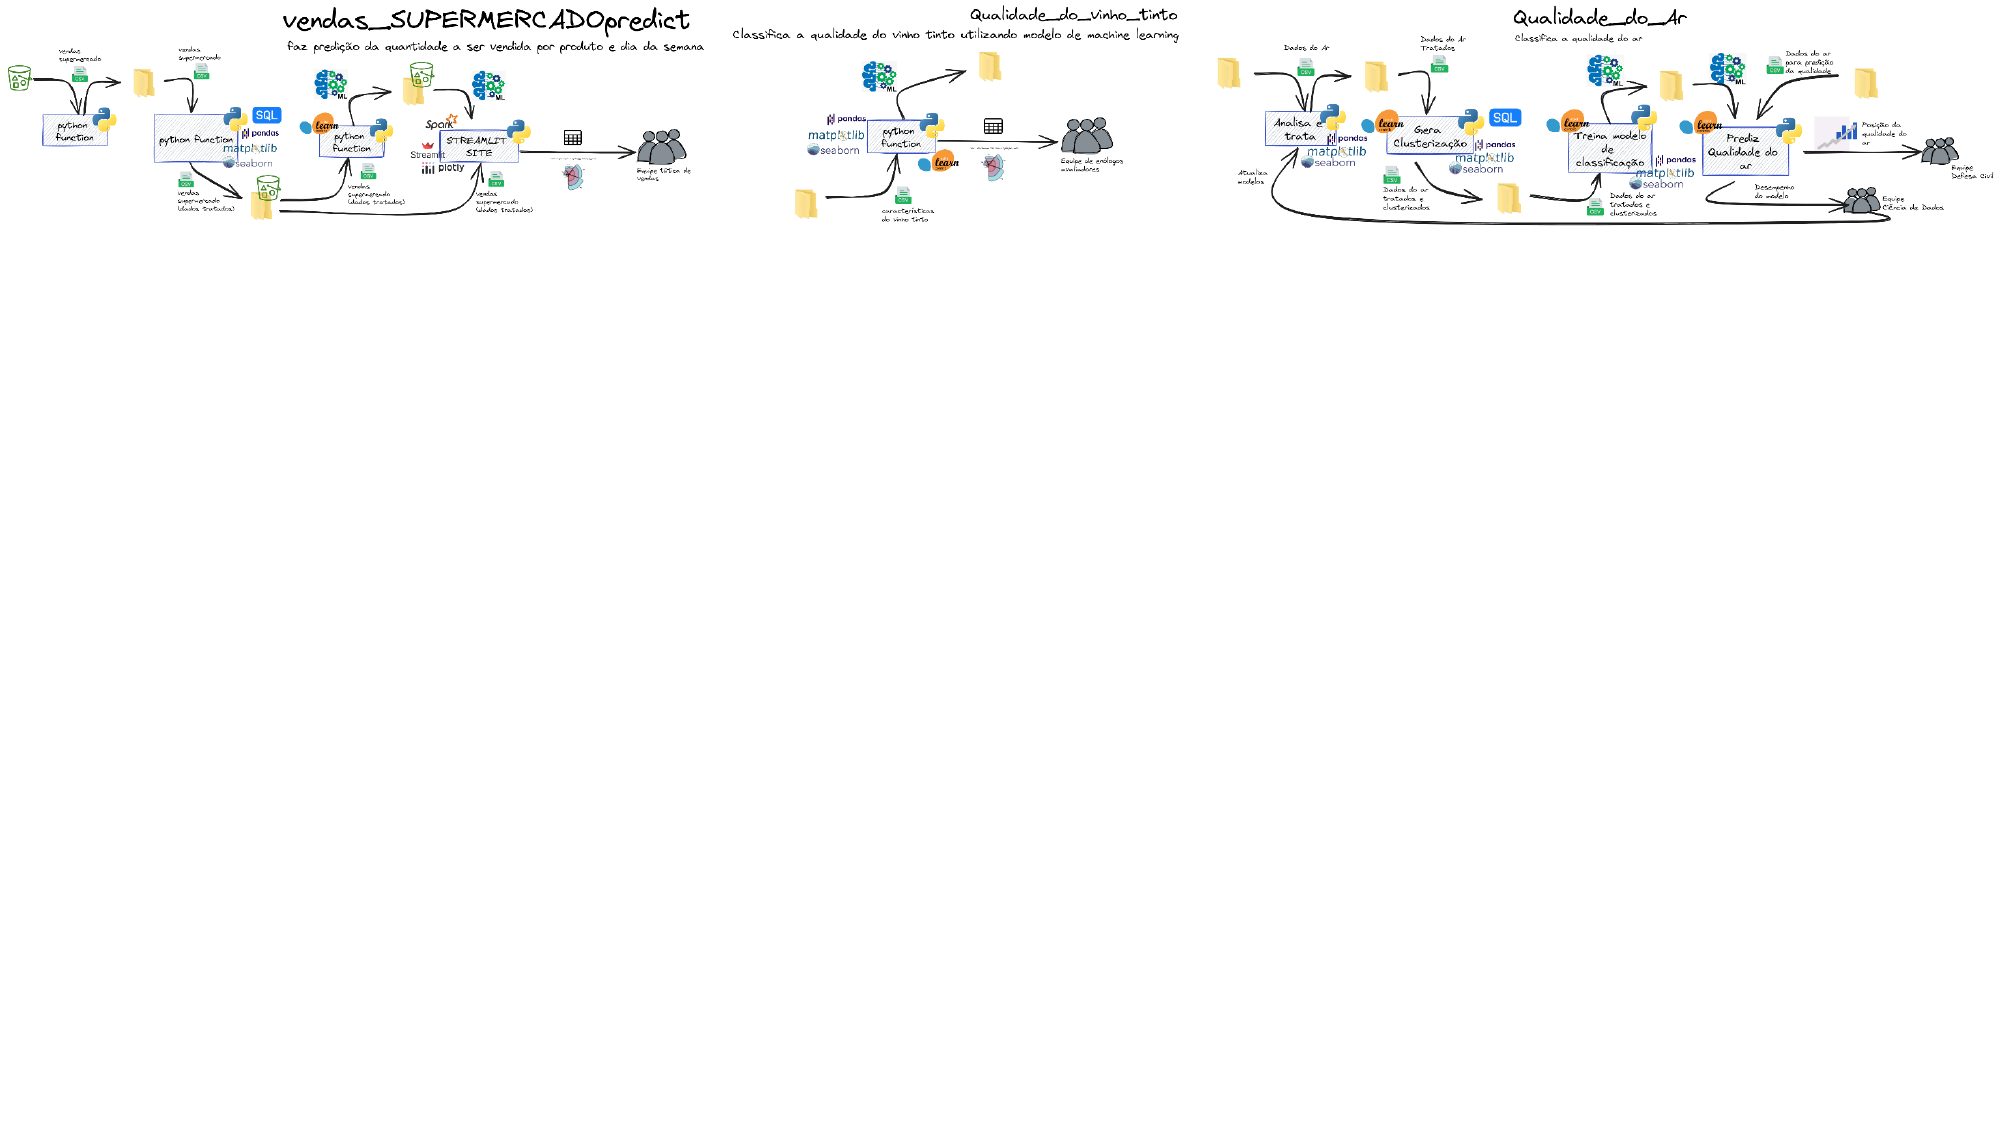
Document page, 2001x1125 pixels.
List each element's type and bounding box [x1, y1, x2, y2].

picture [1201, 0, 2000, 231]
picture [0, 0, 710, 230]
picture [726, 0, 1185, 230]
